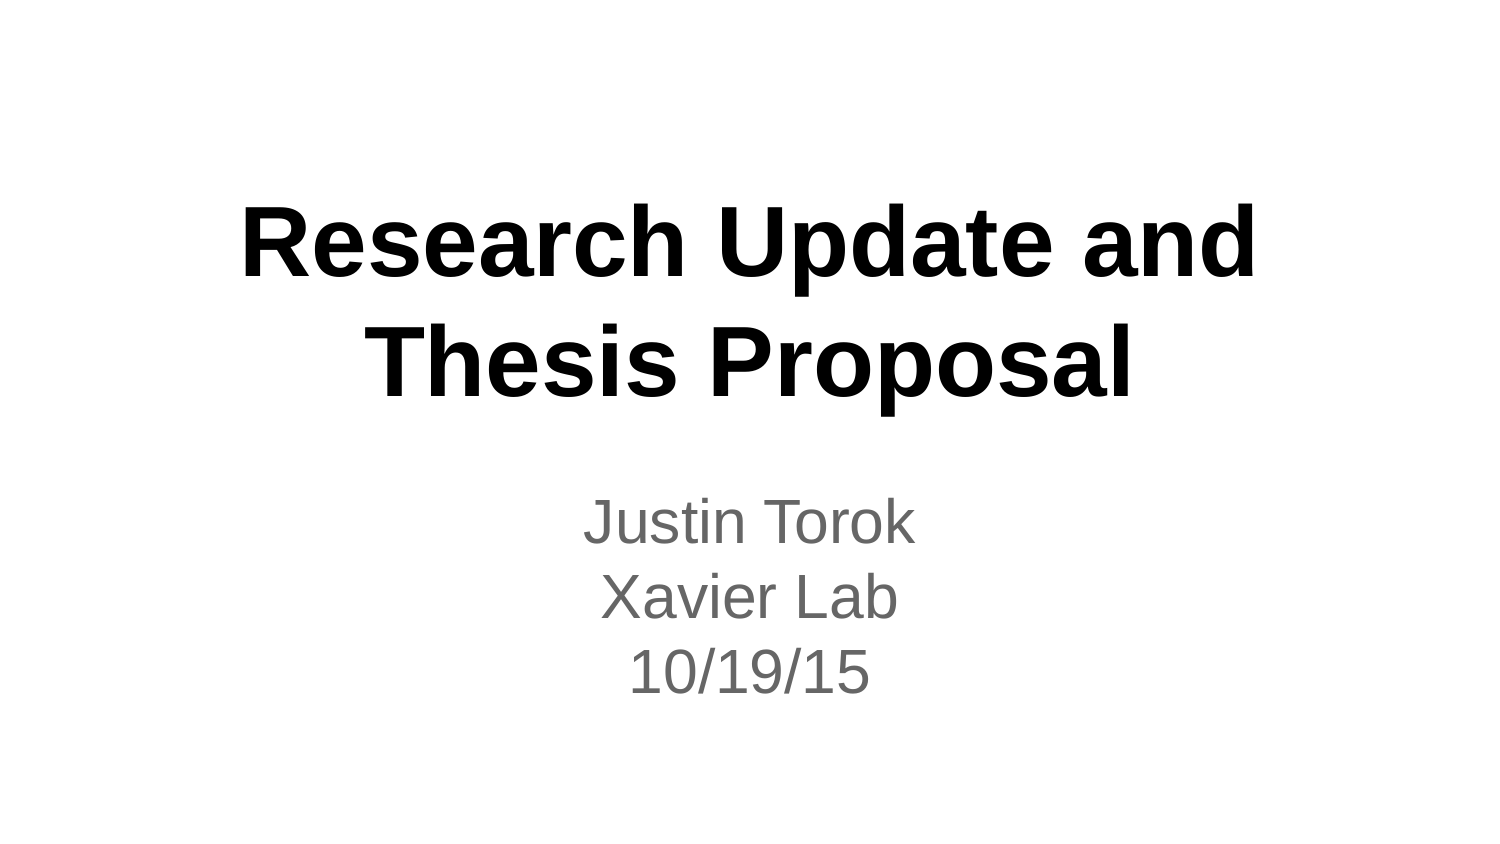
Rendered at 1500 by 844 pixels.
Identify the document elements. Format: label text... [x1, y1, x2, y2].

subtitle Justin Torok Xavier Lab 10/19/15 [112, 465, 1388, 595]
title Research Update and Thesis Proposal [112, 147, 1388, 432]
